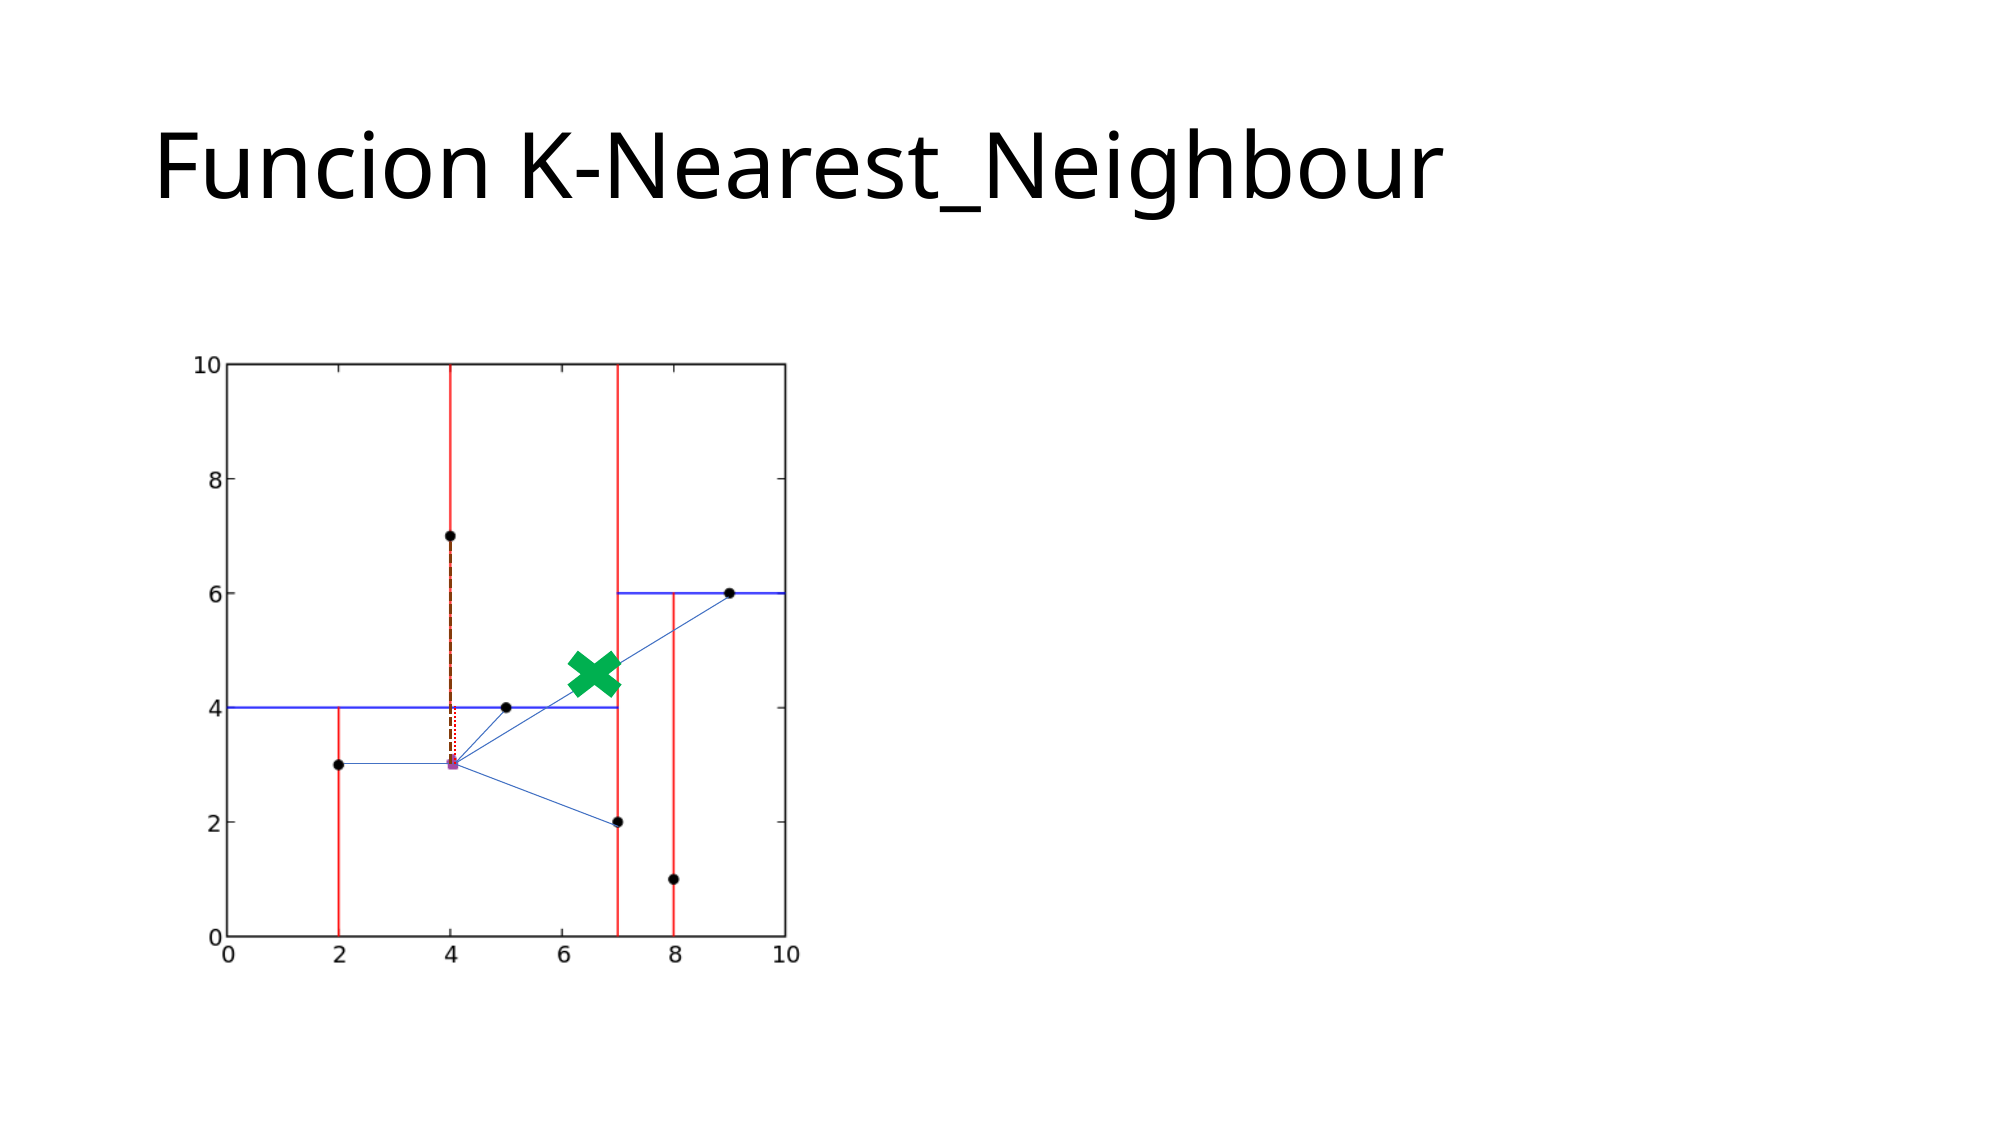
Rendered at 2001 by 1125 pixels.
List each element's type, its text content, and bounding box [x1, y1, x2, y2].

title Funcion K-Nearest_Neighbour [137, 59, 1863, 278]
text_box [454, 596, 729, 764]
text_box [454, 764, 619, 827]
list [137, 293, 856, 1008]
